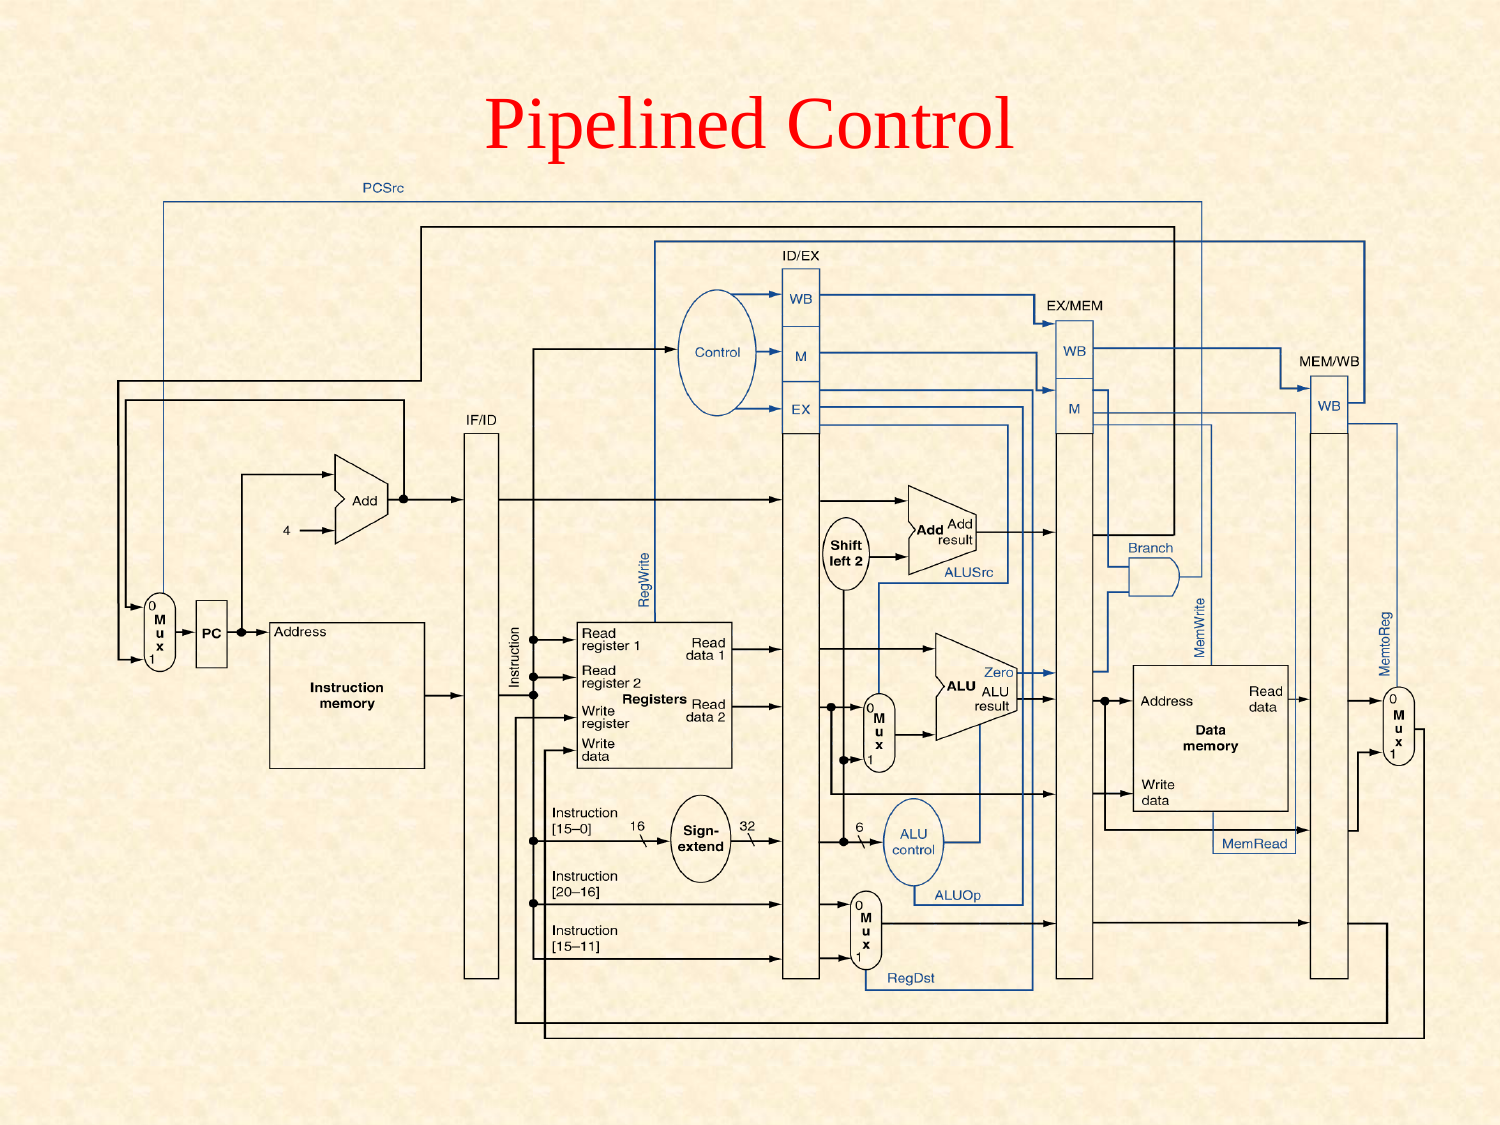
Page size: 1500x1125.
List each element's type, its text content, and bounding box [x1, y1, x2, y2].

picture [0, 0, 1500, 1125]
title Pipelined Control [112, 62, 1388, 175]
